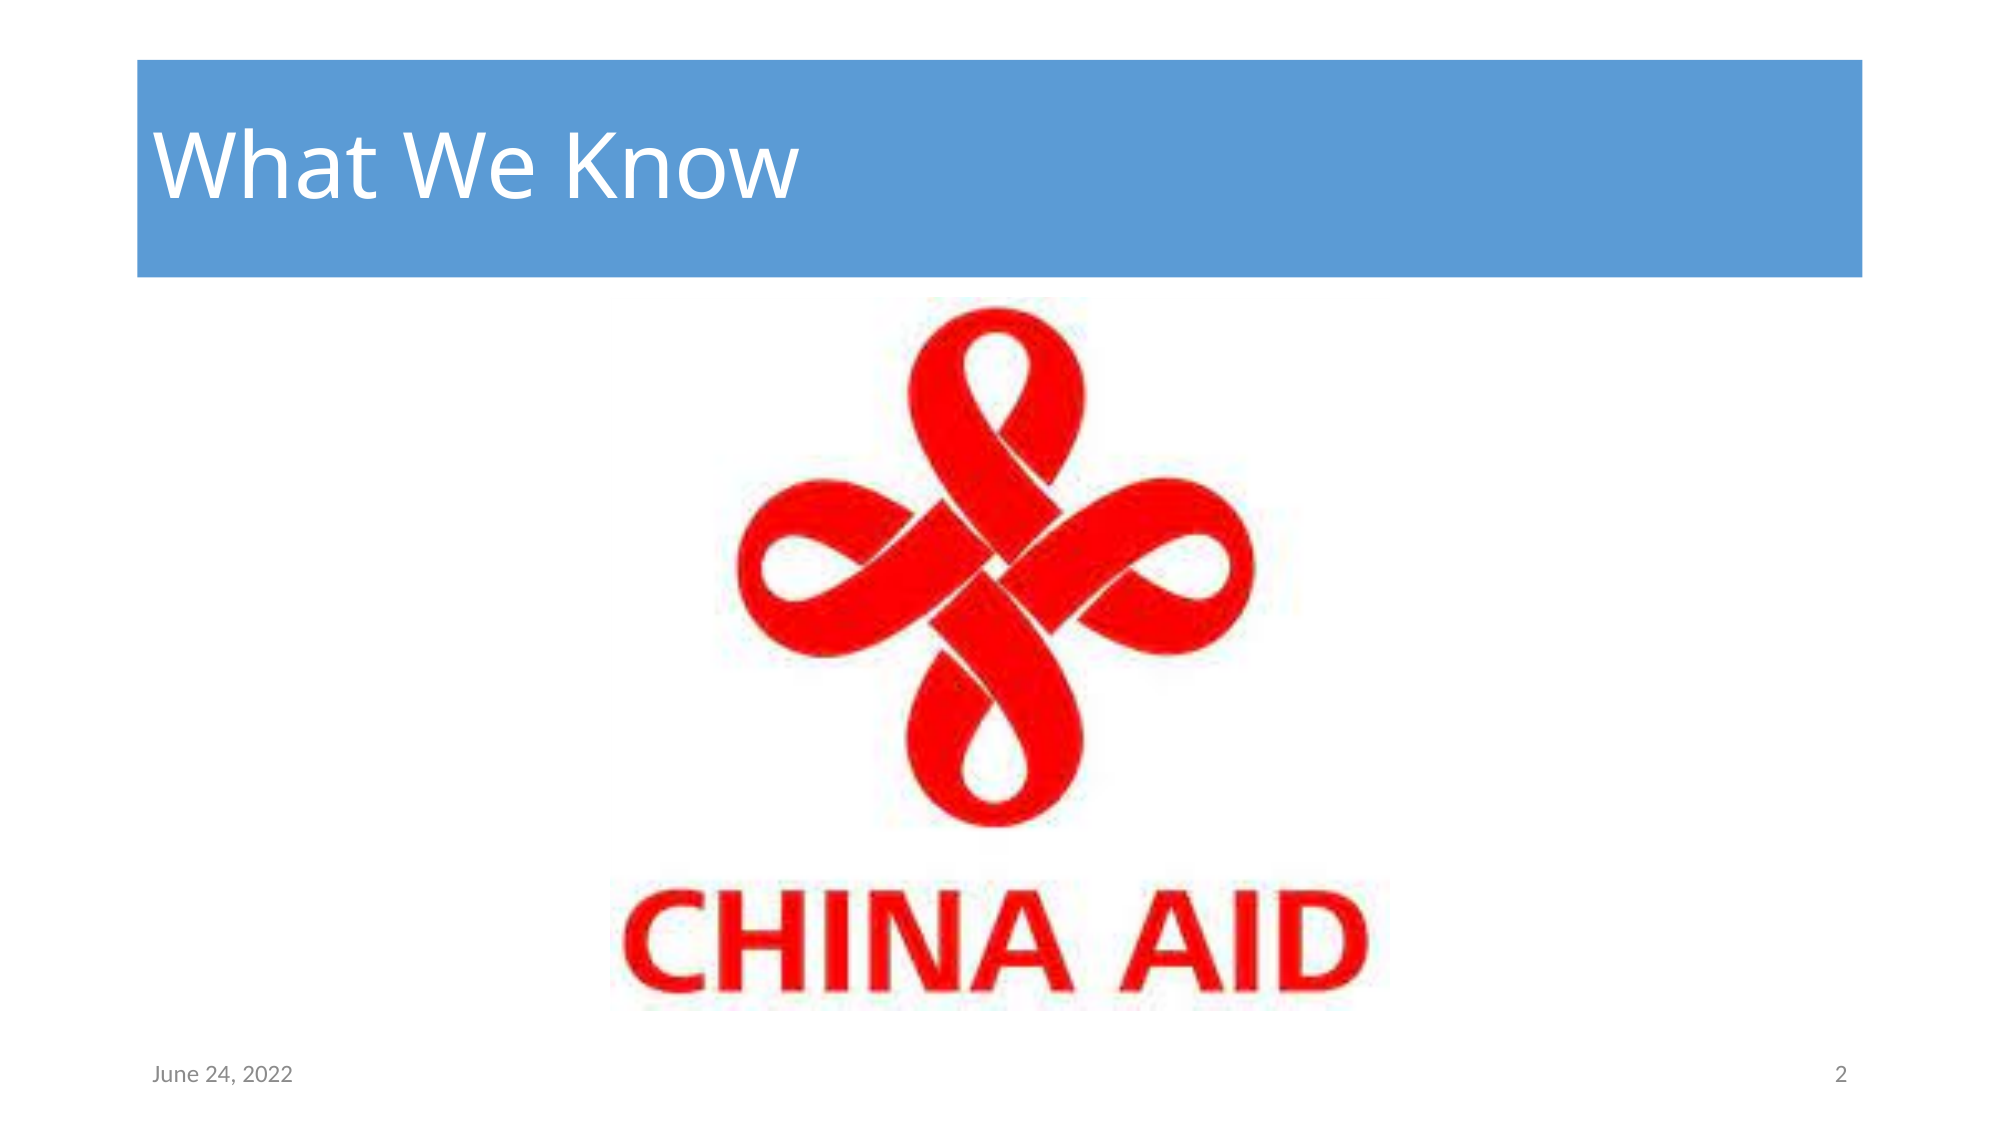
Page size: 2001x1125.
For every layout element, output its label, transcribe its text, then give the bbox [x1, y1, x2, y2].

title What We Know [137, 59, 1863, 278]
picture [610, 297, 1390, 1011]
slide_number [137, 1042, 588, 1103]
slide_number ‹#› [1412, 1042, 1863, 1103]
